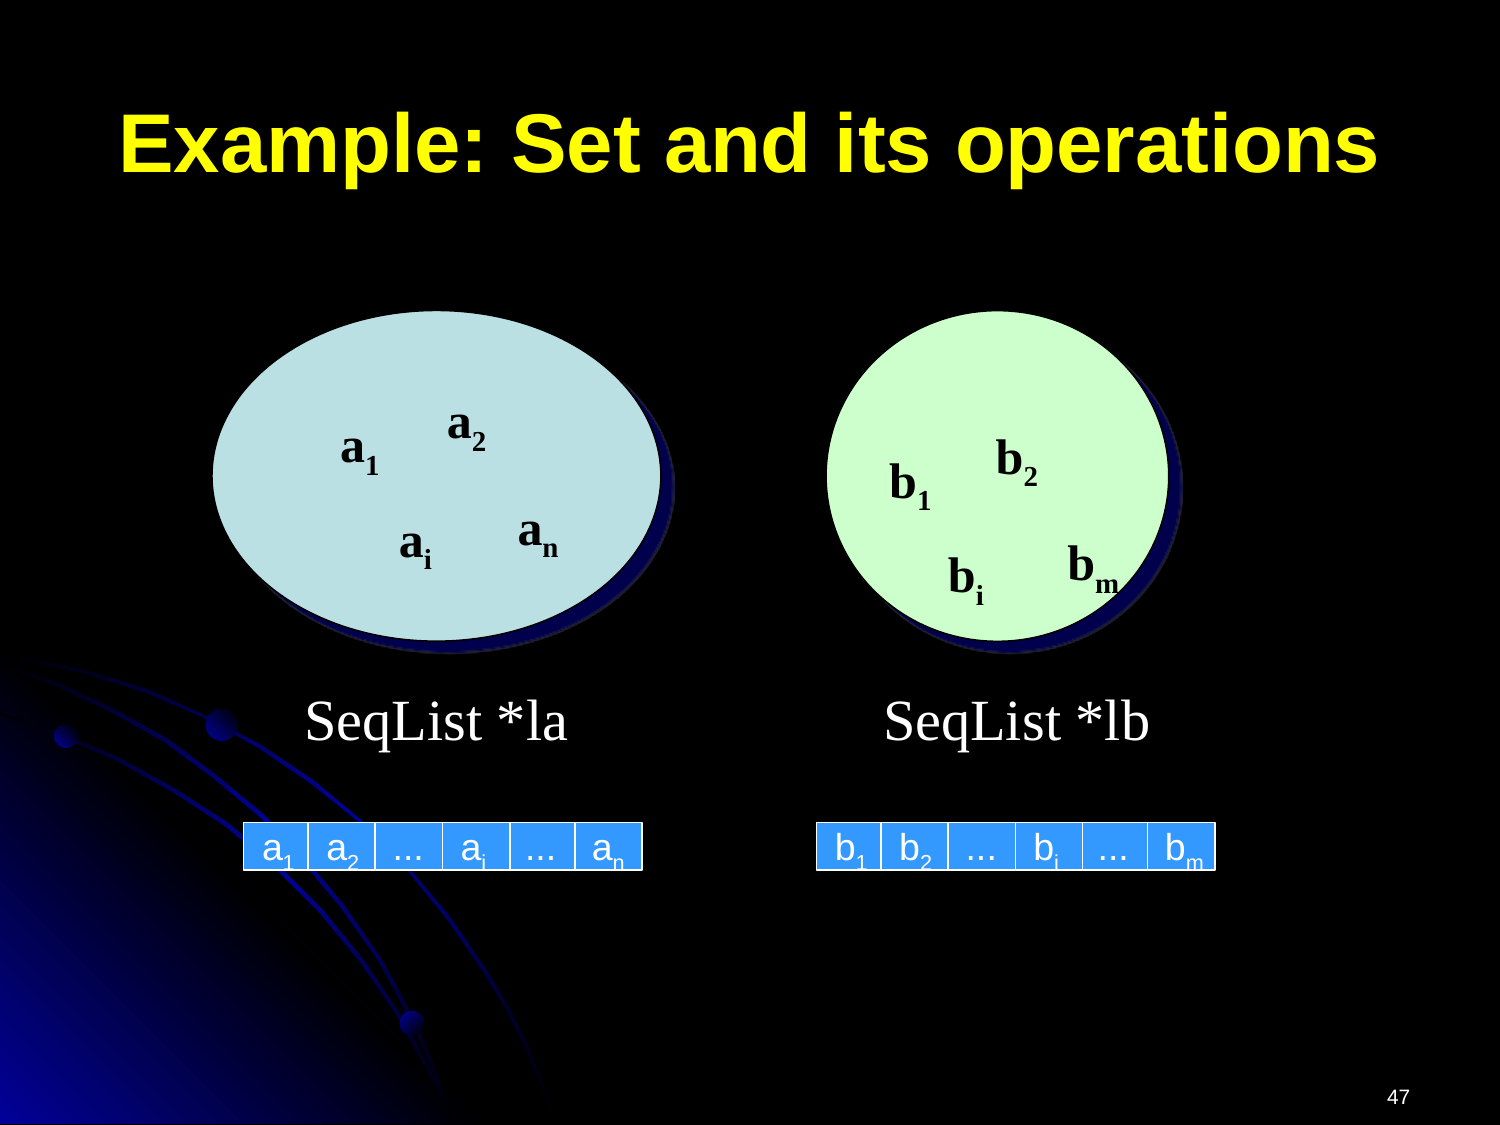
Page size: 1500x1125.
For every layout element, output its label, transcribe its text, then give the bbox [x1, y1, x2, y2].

text_box ai [384, 499, 447, 583]
text_box ... [1083, 815, 1145, 876]
text_box [1074, 822, 1083, 870]
text_box ... [378, 815, 440, 876]
text_box [826, 310, 1169, 642]
text_box a2 [432, 381, 502, 465]
text_box b2 [980, 416, 1053, 500]
slide_number 47 [1074, 1051, 1425, 1125]
text_box [502, 822, 510, 870]
text_box Example: Set and its operations [74, 45, 1425, 233]
text_box a1 [247, 815, 310, 882]
text_box bm [1052, 523, 1135, 607]
text_box b1 [874, 440, 947, 524]
text_box [243, 822, 247, 870]
text_box an [502, 487, 574, 571]
text_box a1 [325, 405, 395, 489]
text_box a2 [311, 815, 375, 882]
text_box ai [445, 815, 502, 882]
text_box SeqList *lb [868, 674, 1166, 759]
text_box SeqList *la [289, 674, 584, 759]
text_box bi [933, 535, 999, 619]
text_box ... [950, 815, 1013, 876]
text_box [211, 310, 661, 642]
text_box bm [1150, 815, 1219, 882]
text_box b2 [884, 815, 947, 882]
text_box b1 [820, 815, 883, 882]
text_box [816, 822, 820, 870]
text_box ... [510, 815, 572, 876]
text_box bi [1018, 815, 1074, 882]
text_box an [577, 815, 640, 882]
